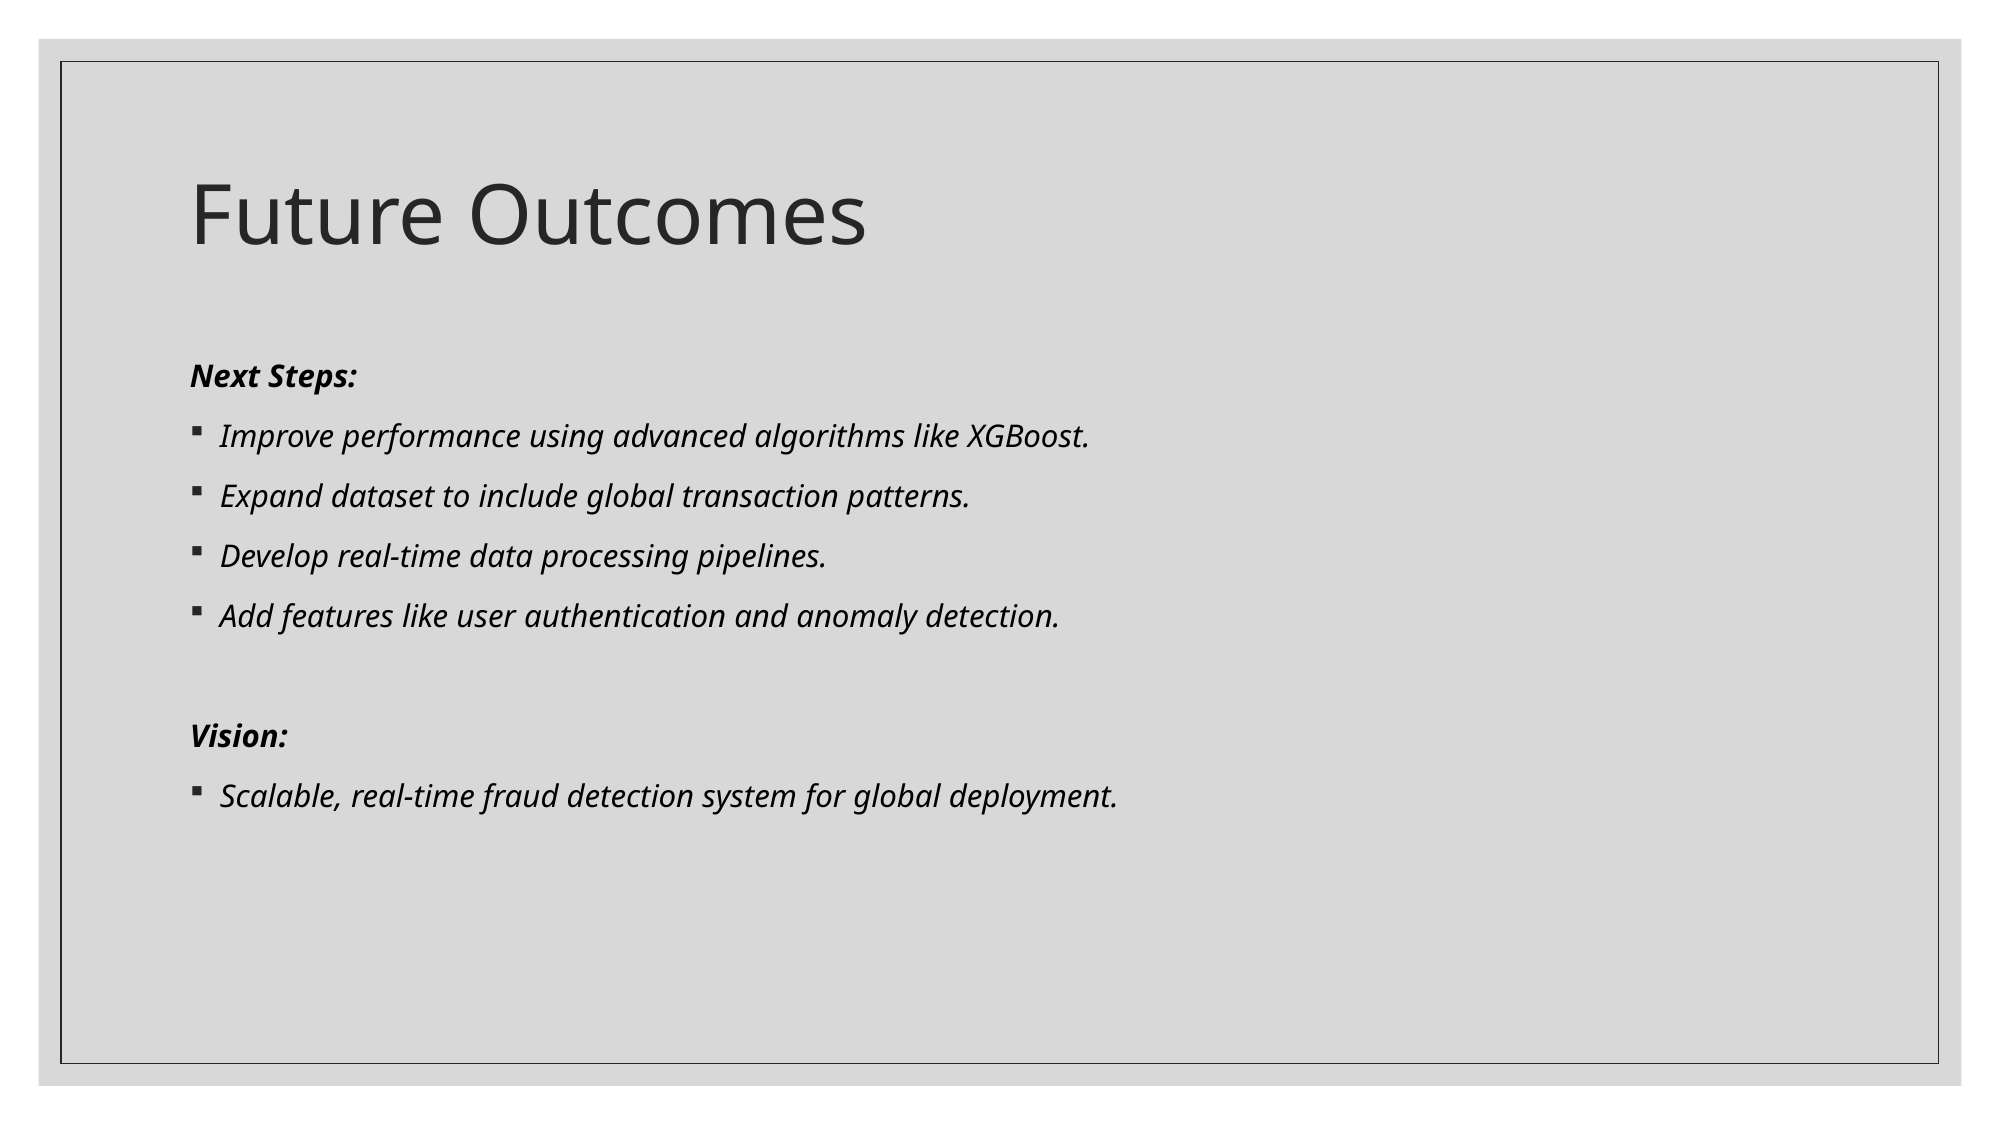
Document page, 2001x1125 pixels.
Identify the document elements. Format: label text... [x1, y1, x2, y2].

list Next Steps: Improve performance using advanced algorithms like XGBoost. Expand dataset to include global transaction patterns. Develop real-time data processing pipelines. Add features like user authentication and anomaly detection. Vision: Scalable, real-time fraud detection system for global deployment. [174, 345, 1825, 977]
title Future Outcomes [174, 105, 1825, 331]
